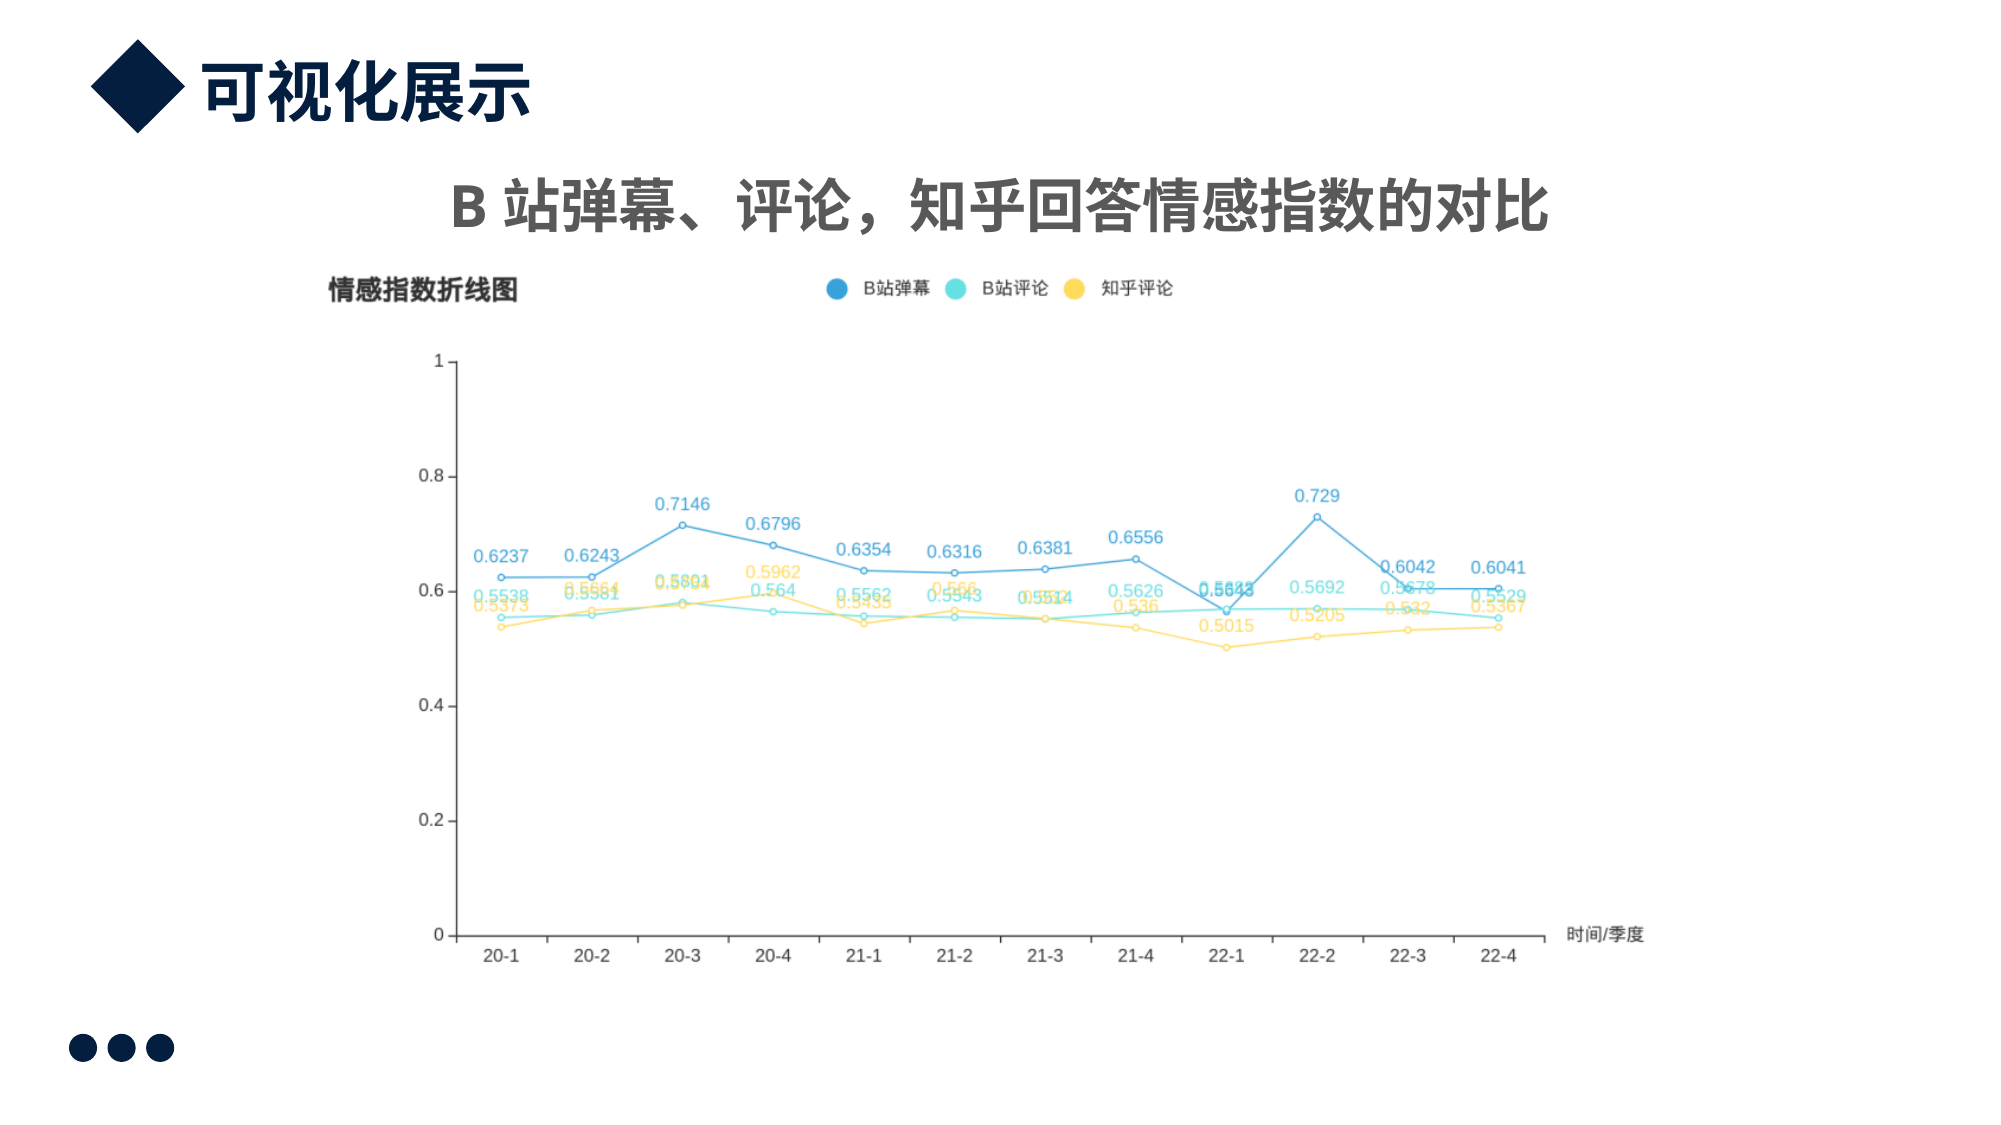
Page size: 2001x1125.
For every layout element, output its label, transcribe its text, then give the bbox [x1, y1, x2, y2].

picture [320, 271, 1680, 1026]
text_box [107, 995, 136, 1101]
text_box B站弹幕、评论，知乎回答情感指数的对比 [447, 169, 1553, 240]
text_box [89, 37, 184, 135]
text_box 可视化展示 [184, 42, 565, 138]
